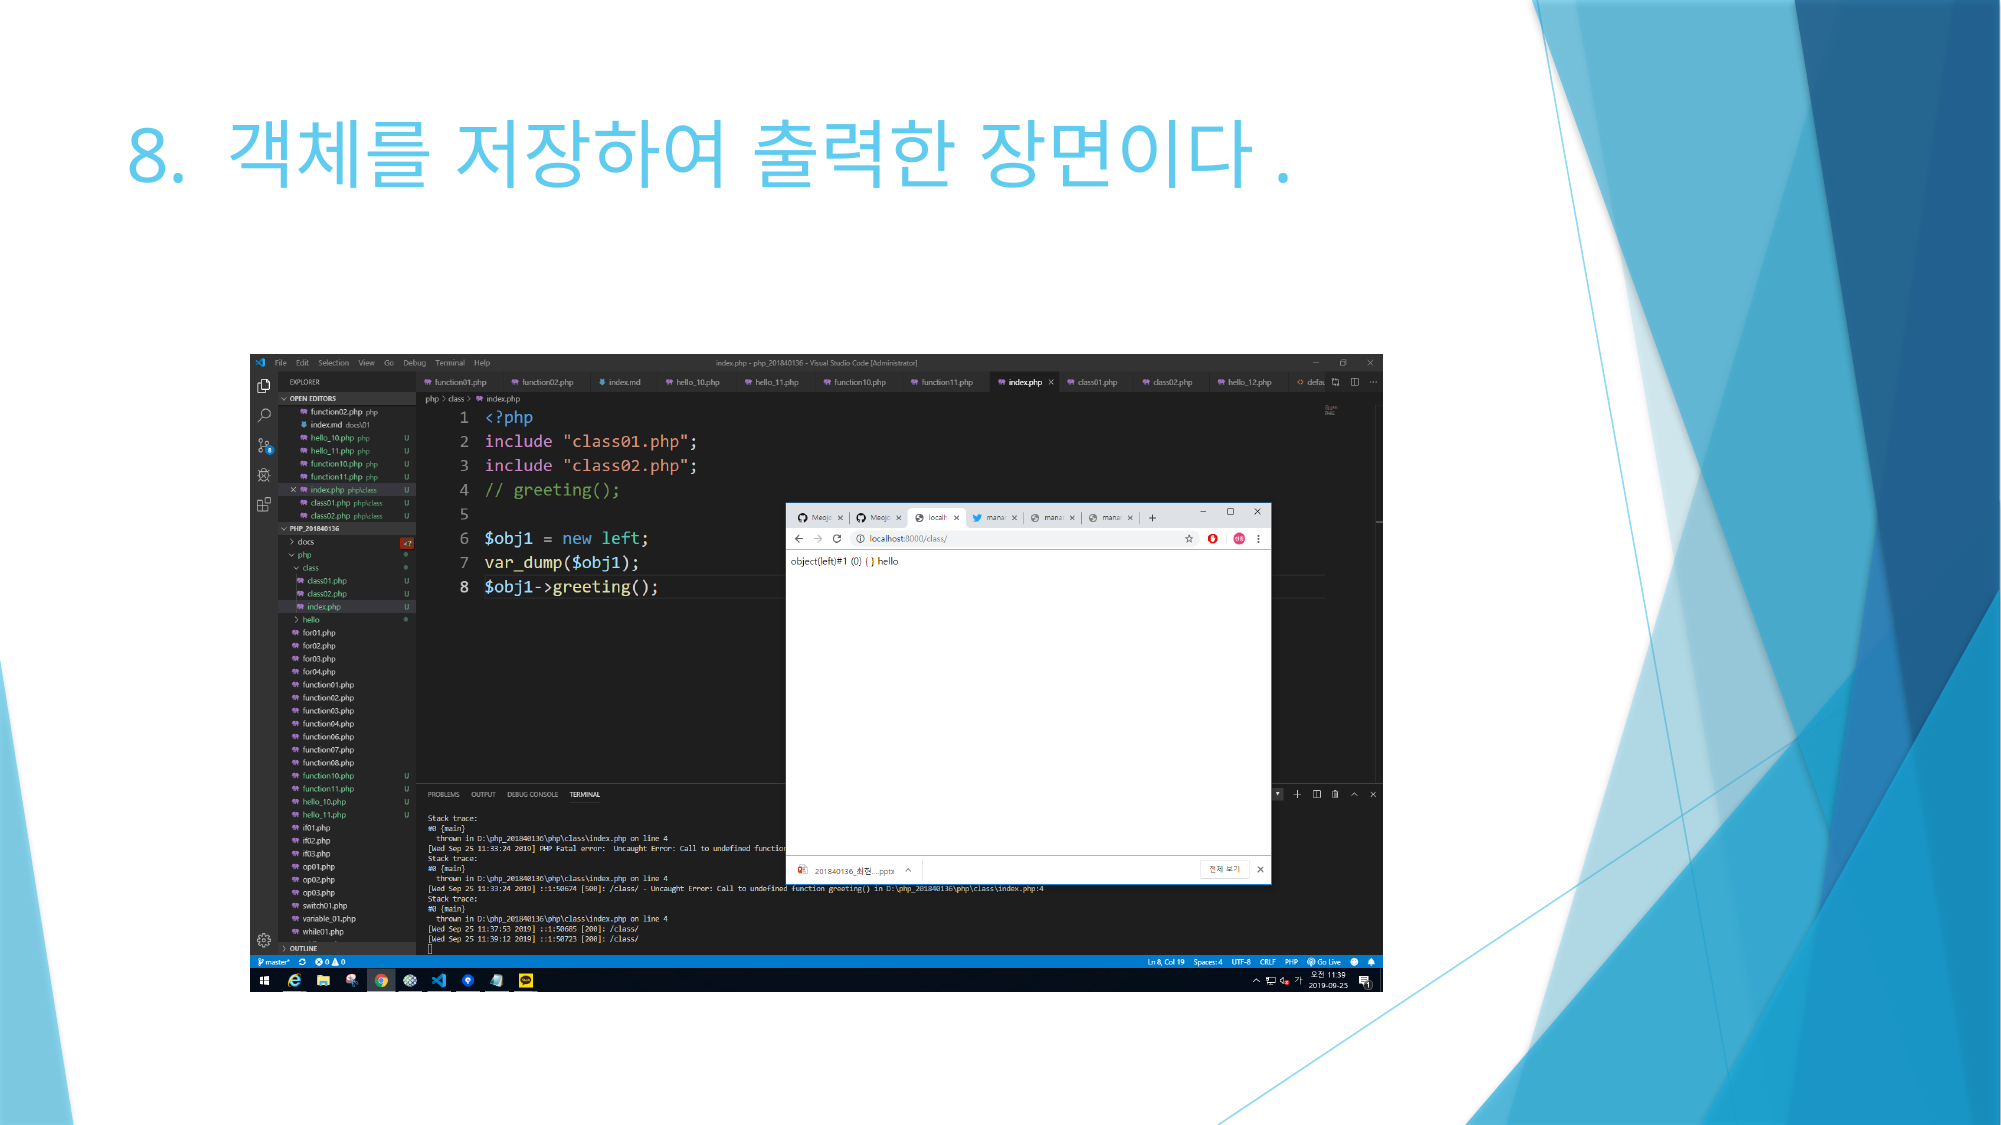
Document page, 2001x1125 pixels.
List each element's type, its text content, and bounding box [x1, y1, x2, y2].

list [249, 353, 1383, 992]
title 8. 객체를 저장하여 출력한 장면이다. [111, 99, 1522, 317]
